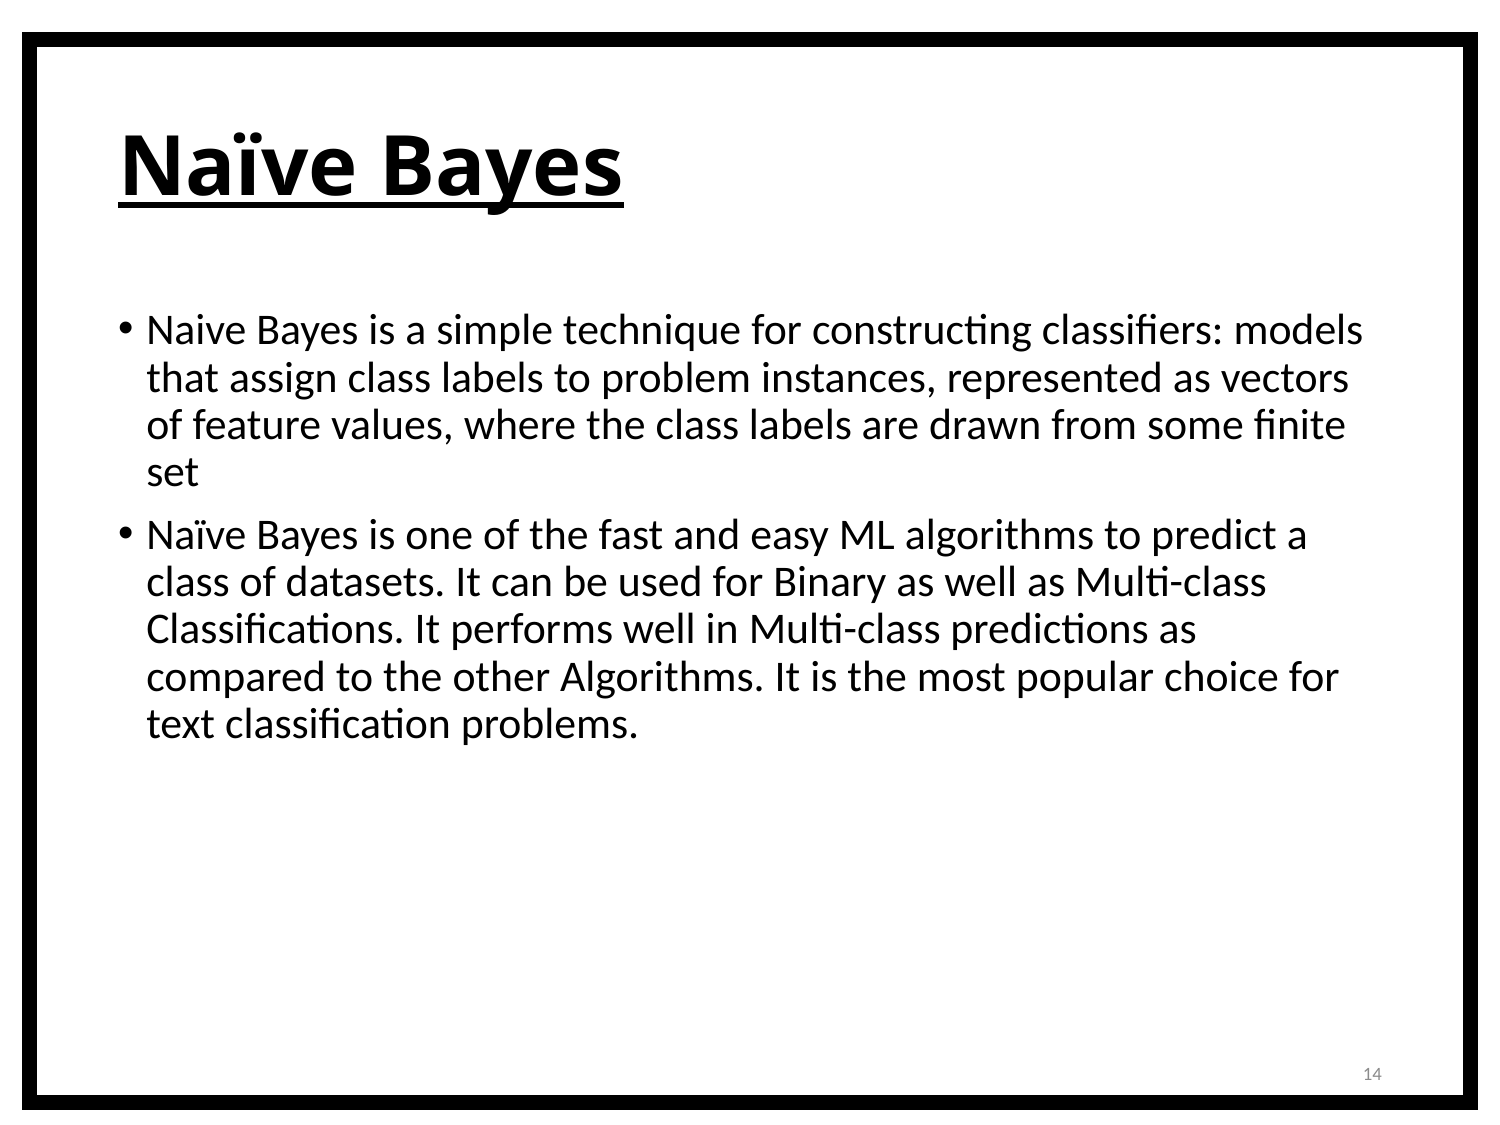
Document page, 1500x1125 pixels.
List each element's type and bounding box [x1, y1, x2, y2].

text_box [28, 38, 1472, 1104]
